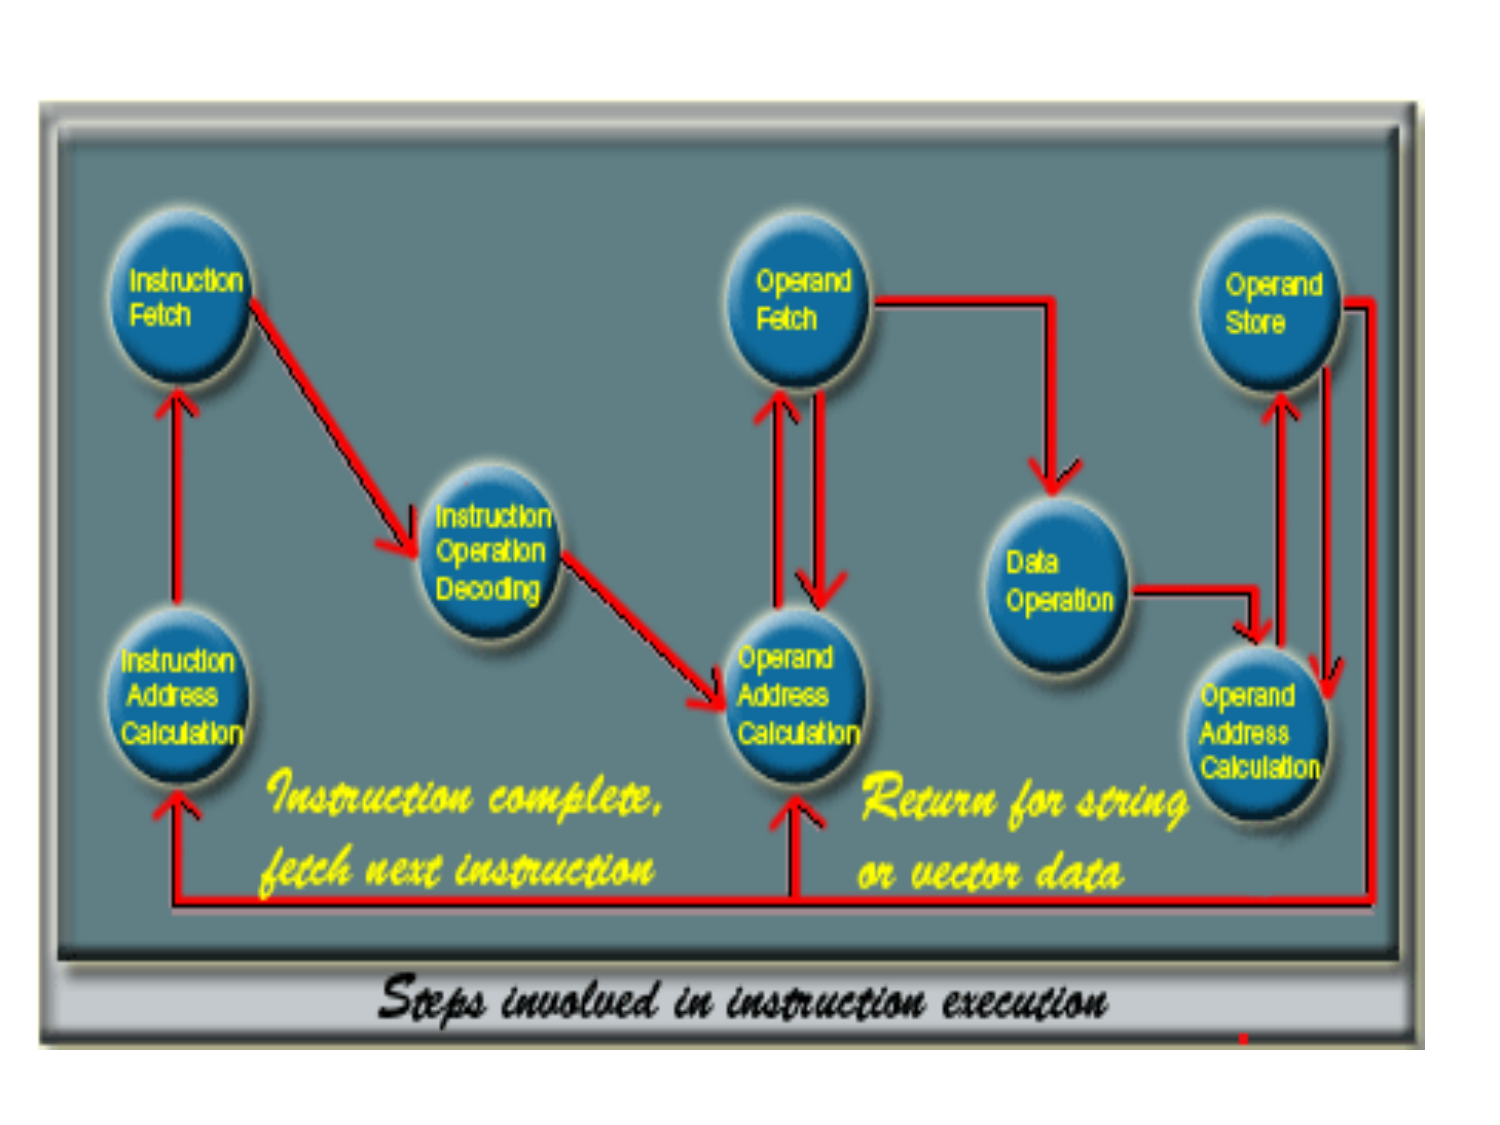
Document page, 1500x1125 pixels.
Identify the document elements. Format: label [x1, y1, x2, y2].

list [37, 99, 1426, 1051]
